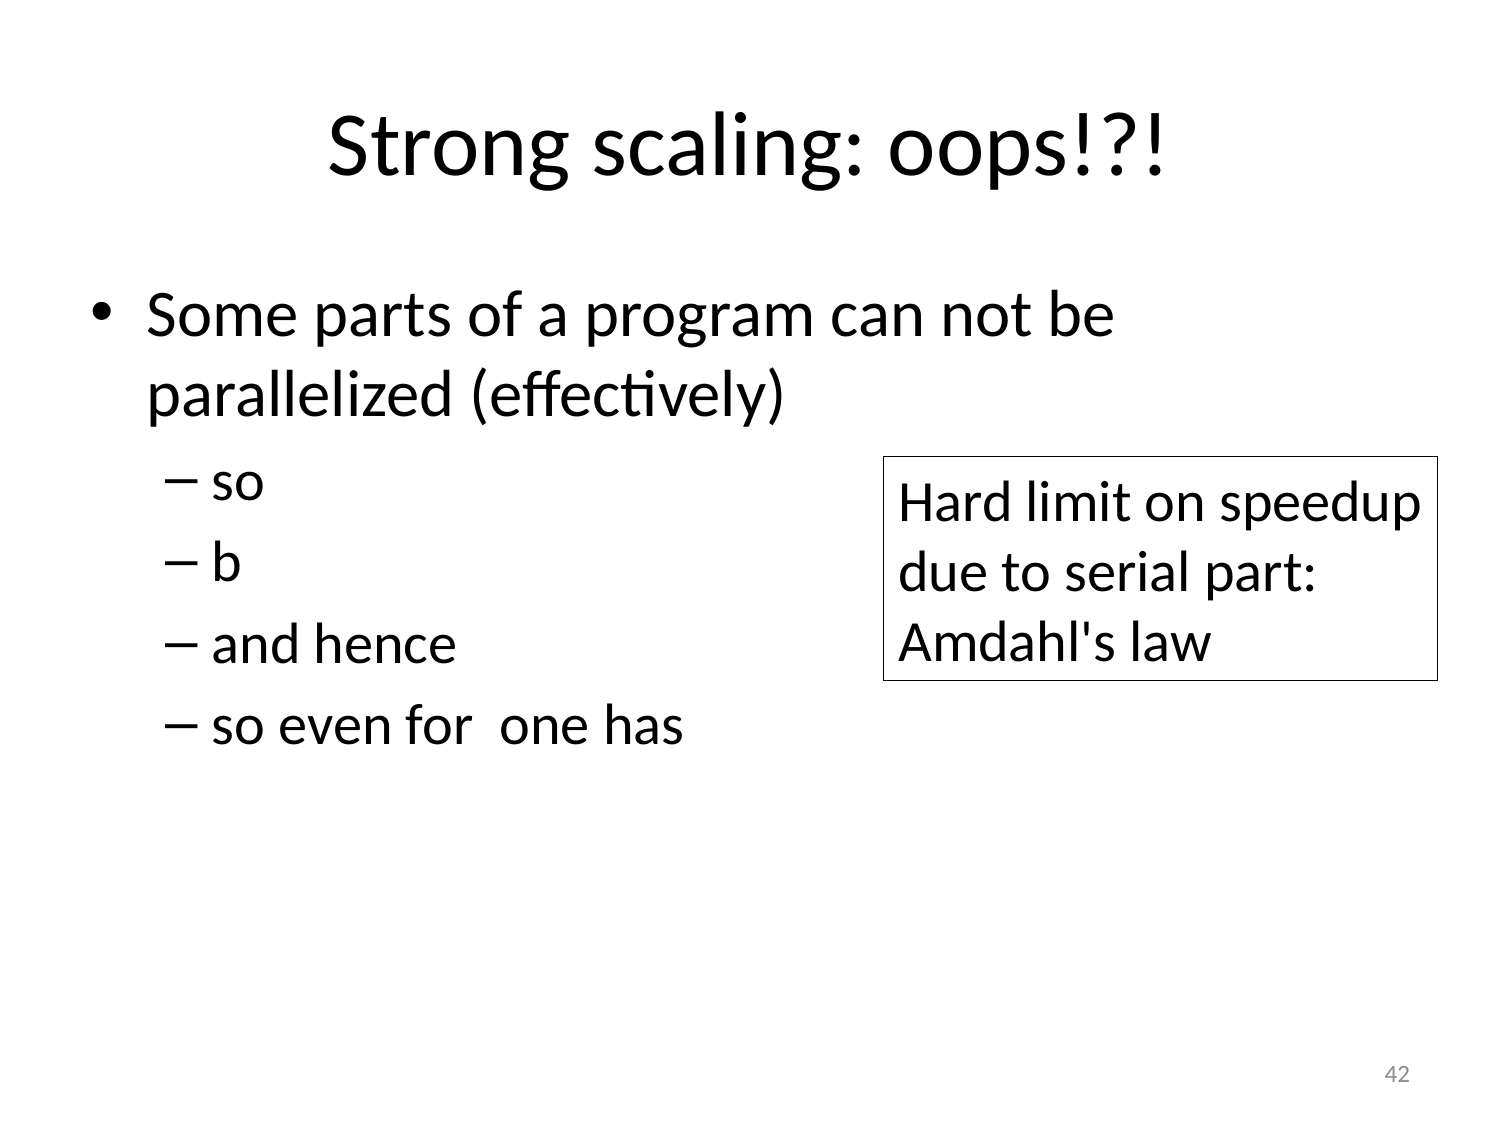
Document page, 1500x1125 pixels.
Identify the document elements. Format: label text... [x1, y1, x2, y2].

title Strong scaling: oops!?! [75, 45, 1425, 233]
slide_number 42 [1074, 1042, 1425, 1103]
text_box Hard limit on speedup due to serial part: Amdahl's law [883, 456, 1438, 681]
